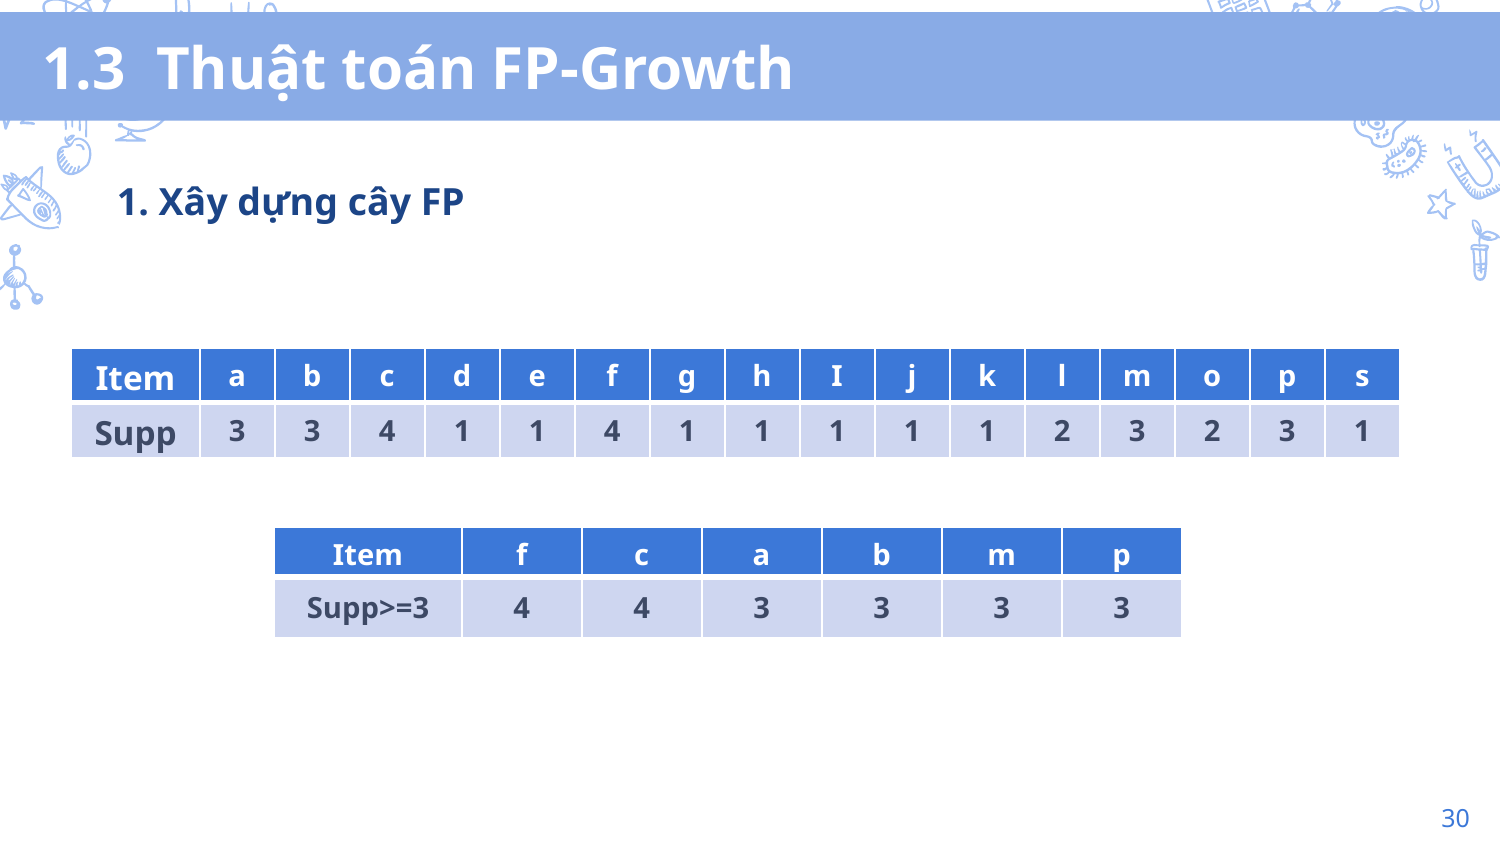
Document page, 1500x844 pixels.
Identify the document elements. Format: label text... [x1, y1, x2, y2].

table_header a [703, 528, 821, 574]
table_header f [576, 349, 649, 400]
table_cell Supp>=3 [275, 580, 461, 637]
table_header c [583, 528, 701, 574]
table_cell 1 [951, 405, 1024, 457]
text_box 1. Xây dựng cây FP [102, 170, 1369, 231]
table_cell 4 [576, 405, 649, 457]
table_cell Supp [72, 405, 199, 457]
table_header b [823, 528, 941, 574]
table_header l [1026, 349, 1099, 400]
table_header m [943, 528, 1061, 574]
table_header j [876, 349, 949, 400]
table_header s [1326, 349, 1399, 400]
table_cell 2 [1176, 405, 1249, 457]
table_cell 3 [1063, 580, 1181, 637]
table_header a [201, 349, 274, 400]
table_header m [1101, 349, 1174, 400]
table_cell 1 [876, 405, 949, 457]
table_header p [1251, 349, 1324, 400]
table_cell 3 [823, 580, 941, 637]
table_header Item [72, 349, 199, 400]
table_header b [276, 349, 349, 400]
table_cell 1 [426, 405, 499, 457]
title 1.3 Thuật toán FP-Growth [27, 29, 1035, 104]
table_header o [1176, 349, 1249, 400]
table_header g [651, 349, 724, 400]
table_cell 4 [463, 580, 581, 637]
table_cell 3 [703, 580, 821, 637]
table_cell 1 [726, 405, 799, 457]
table_header f [463, 528, 581, 574]
table_header e [501, 349, 574, 400]
table_header d [426, 349, 499, 400]
table_cell 3 [201, 405, 274, 457]
table_cell 3 [276, 405, 349, 457]
table_header c [351, 349, 424, 400]
slide_number 30 [1410, 796, 1500, 844]
table_cell 1 [651, 405, 724, 457]
table_cell 1 [801, 405, 874, 457]
table_header I [801, 349, 874, 400]
table_cell 1 [1326, 405, 1399, 457]
table_header Item [275, 528, 461, 574]
table_header p [1063, 528, 1181, 574]
table_cell 3 [943, 580, 1061, 637]
table_cell 4 [351, 405, 424, 457]
table_cell 2 [1026, 405, 1099, 457]
table_cell 3 [1101, 405, 1174, 457]
table_cell 1 [501, 405, 574, 457]
table_cell 3 [1251, 405, 1324, 457]
table_header h [726, 349, 799, 400]
table_cell 4 [583, 580, 701, 637]
table_header k [951, 349, 1024, 400]
